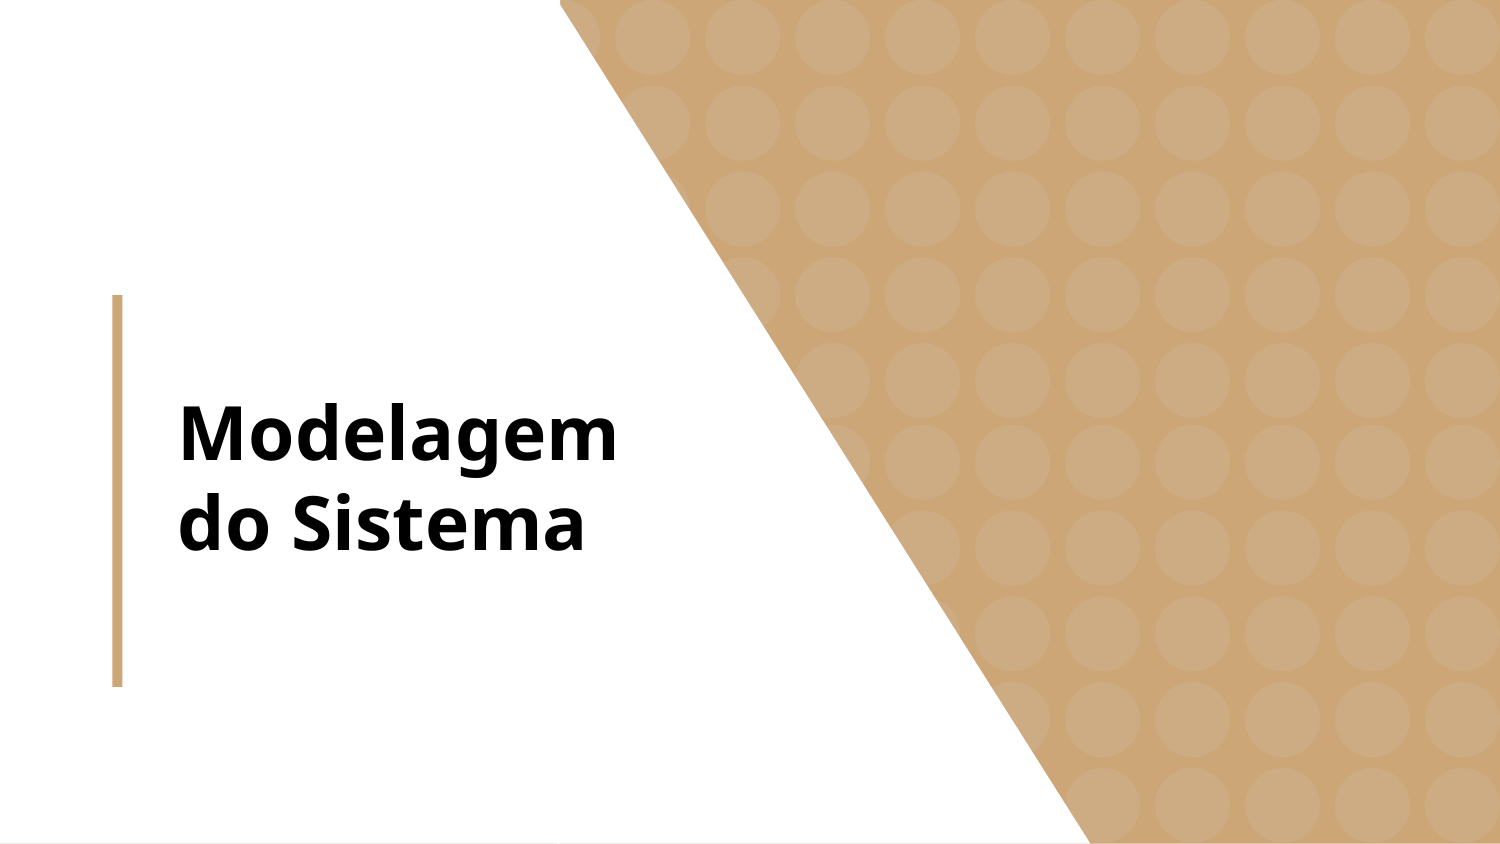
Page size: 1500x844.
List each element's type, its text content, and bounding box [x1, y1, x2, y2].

title Modelagem do Sistema [162, 295, 678, 581]
